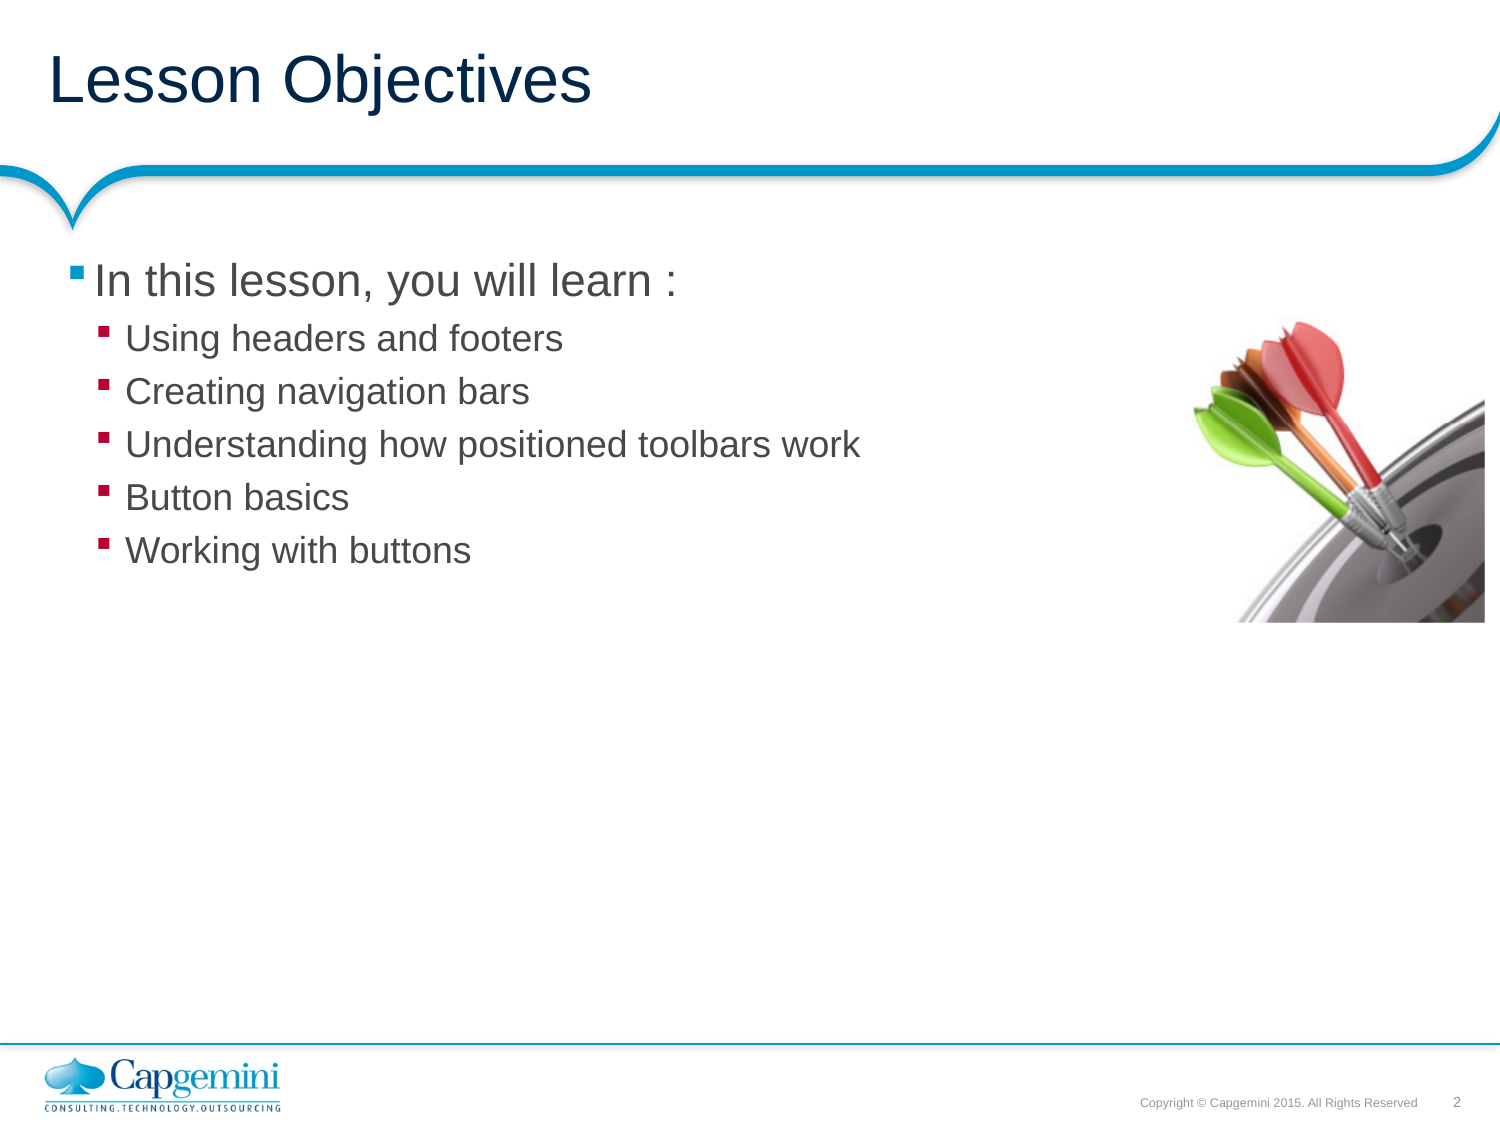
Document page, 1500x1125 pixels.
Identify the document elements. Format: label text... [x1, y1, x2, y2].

list In this lesson, you will learn : Using headers and footers Creating navigation bars Understanding how positioned toolbars work Button basics Working with buttons [48, 245, 1164, 1007]
title Lesson Objectives [0, 0, 1500, 165]
picture [44, 1056, 281, 1113]
picture [1164, 299, 1492, 630]
